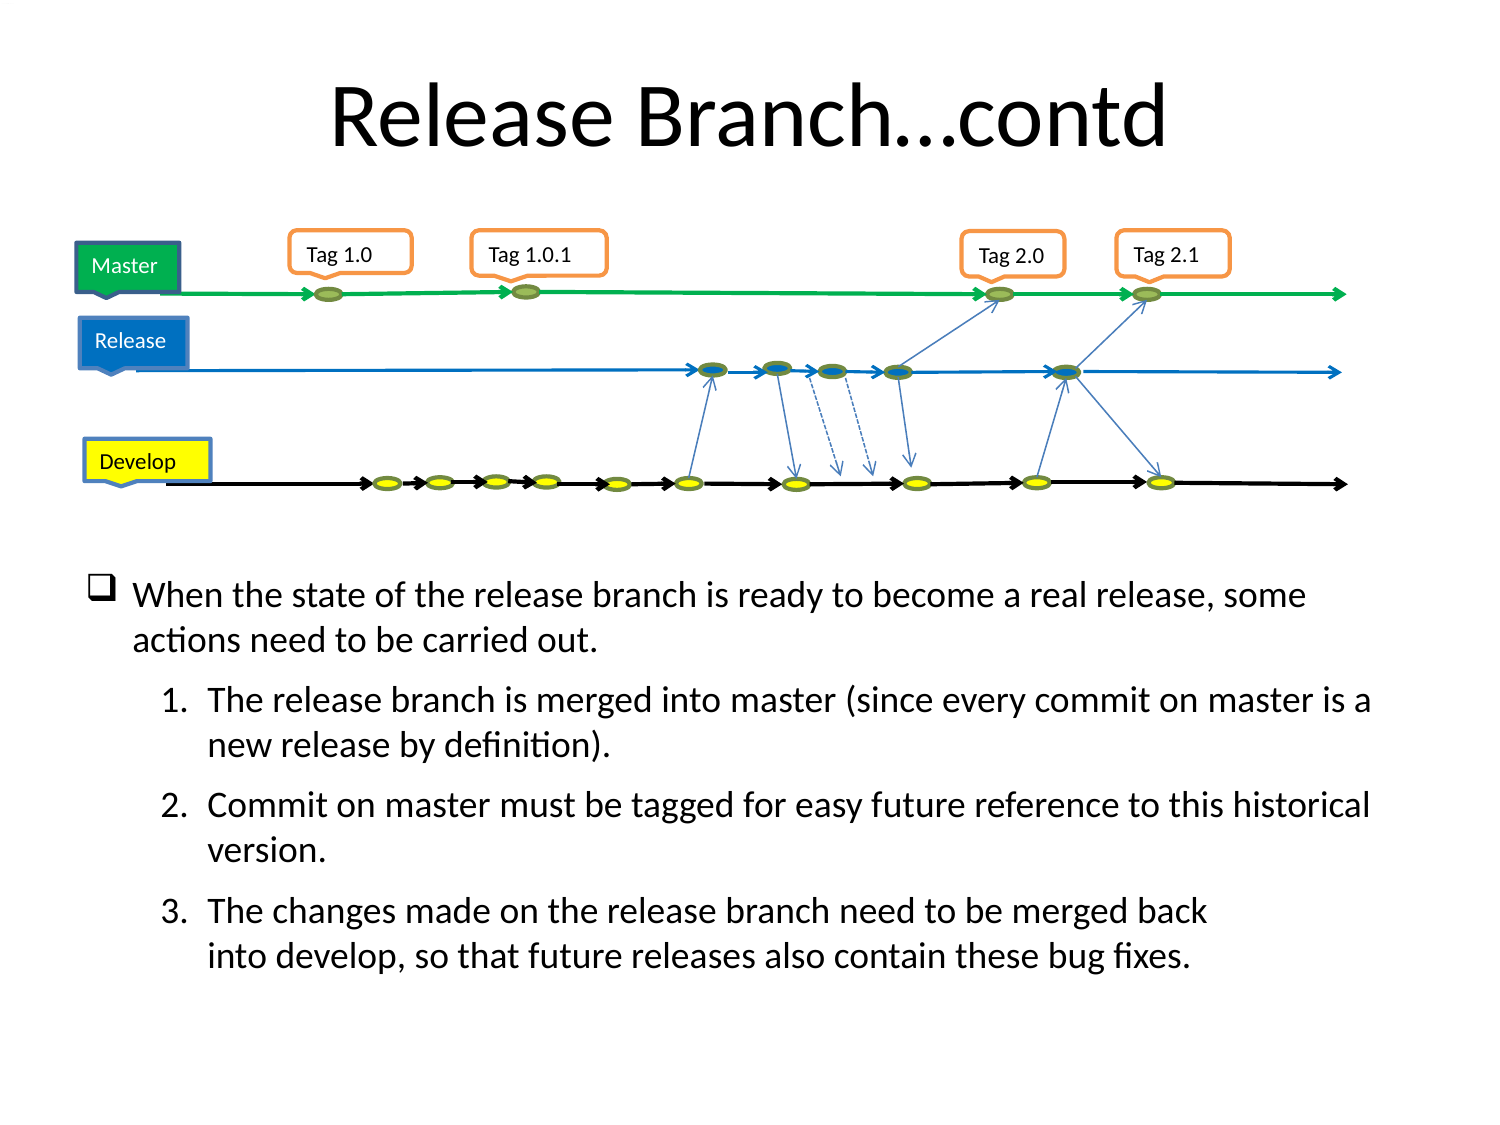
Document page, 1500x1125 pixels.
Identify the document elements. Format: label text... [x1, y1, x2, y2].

title Release Branch…contd [75, 45, 1425, 175]
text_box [76, 229, 1349, 491]
list When the state of the release branch is ready to become a real release, some actions need to be carried out. The release branch is merged into master (since every commit on master is a new release by definition). Commit on master must be tagged for easy future reference to this historical version. The changes made on the release branch need to be merged back into develop, so that future releases also contain these bug fixes. [70, 562, 1421, 1038]
